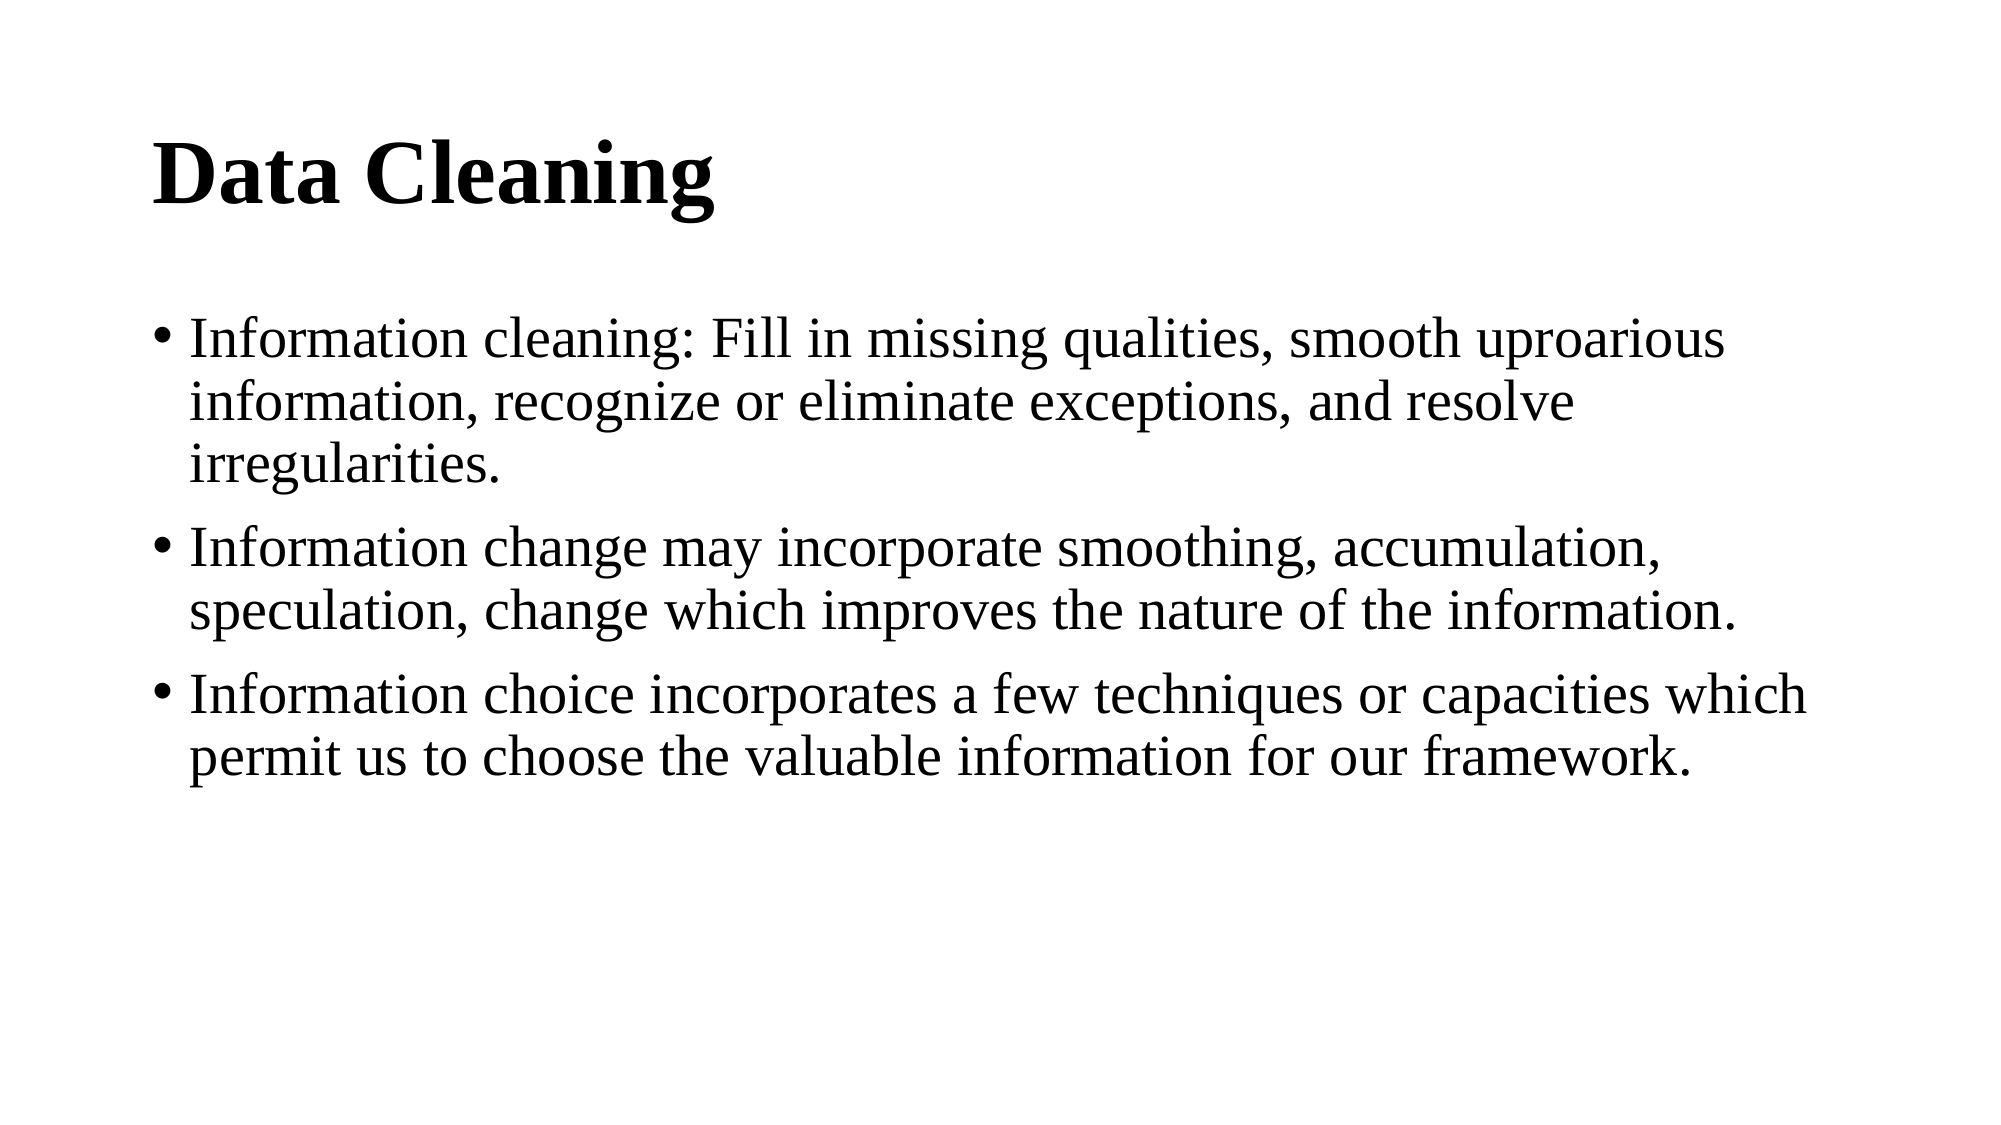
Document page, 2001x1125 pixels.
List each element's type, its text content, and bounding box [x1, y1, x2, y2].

title Data Cleaning [137, 65, 1863, 283]
list Information cleaning: Fill in missing qualities, smooth uproarious information, recognize or eliminate exceptions, and resolve irregularities. Information change may incorporate smoothing, accumulation, speculation, change which improves the nature of the information. Information choice incorporates a few techniques or capacities which permit us to choose the valuable information for our framework. [137, 299, 1863, 1014]
